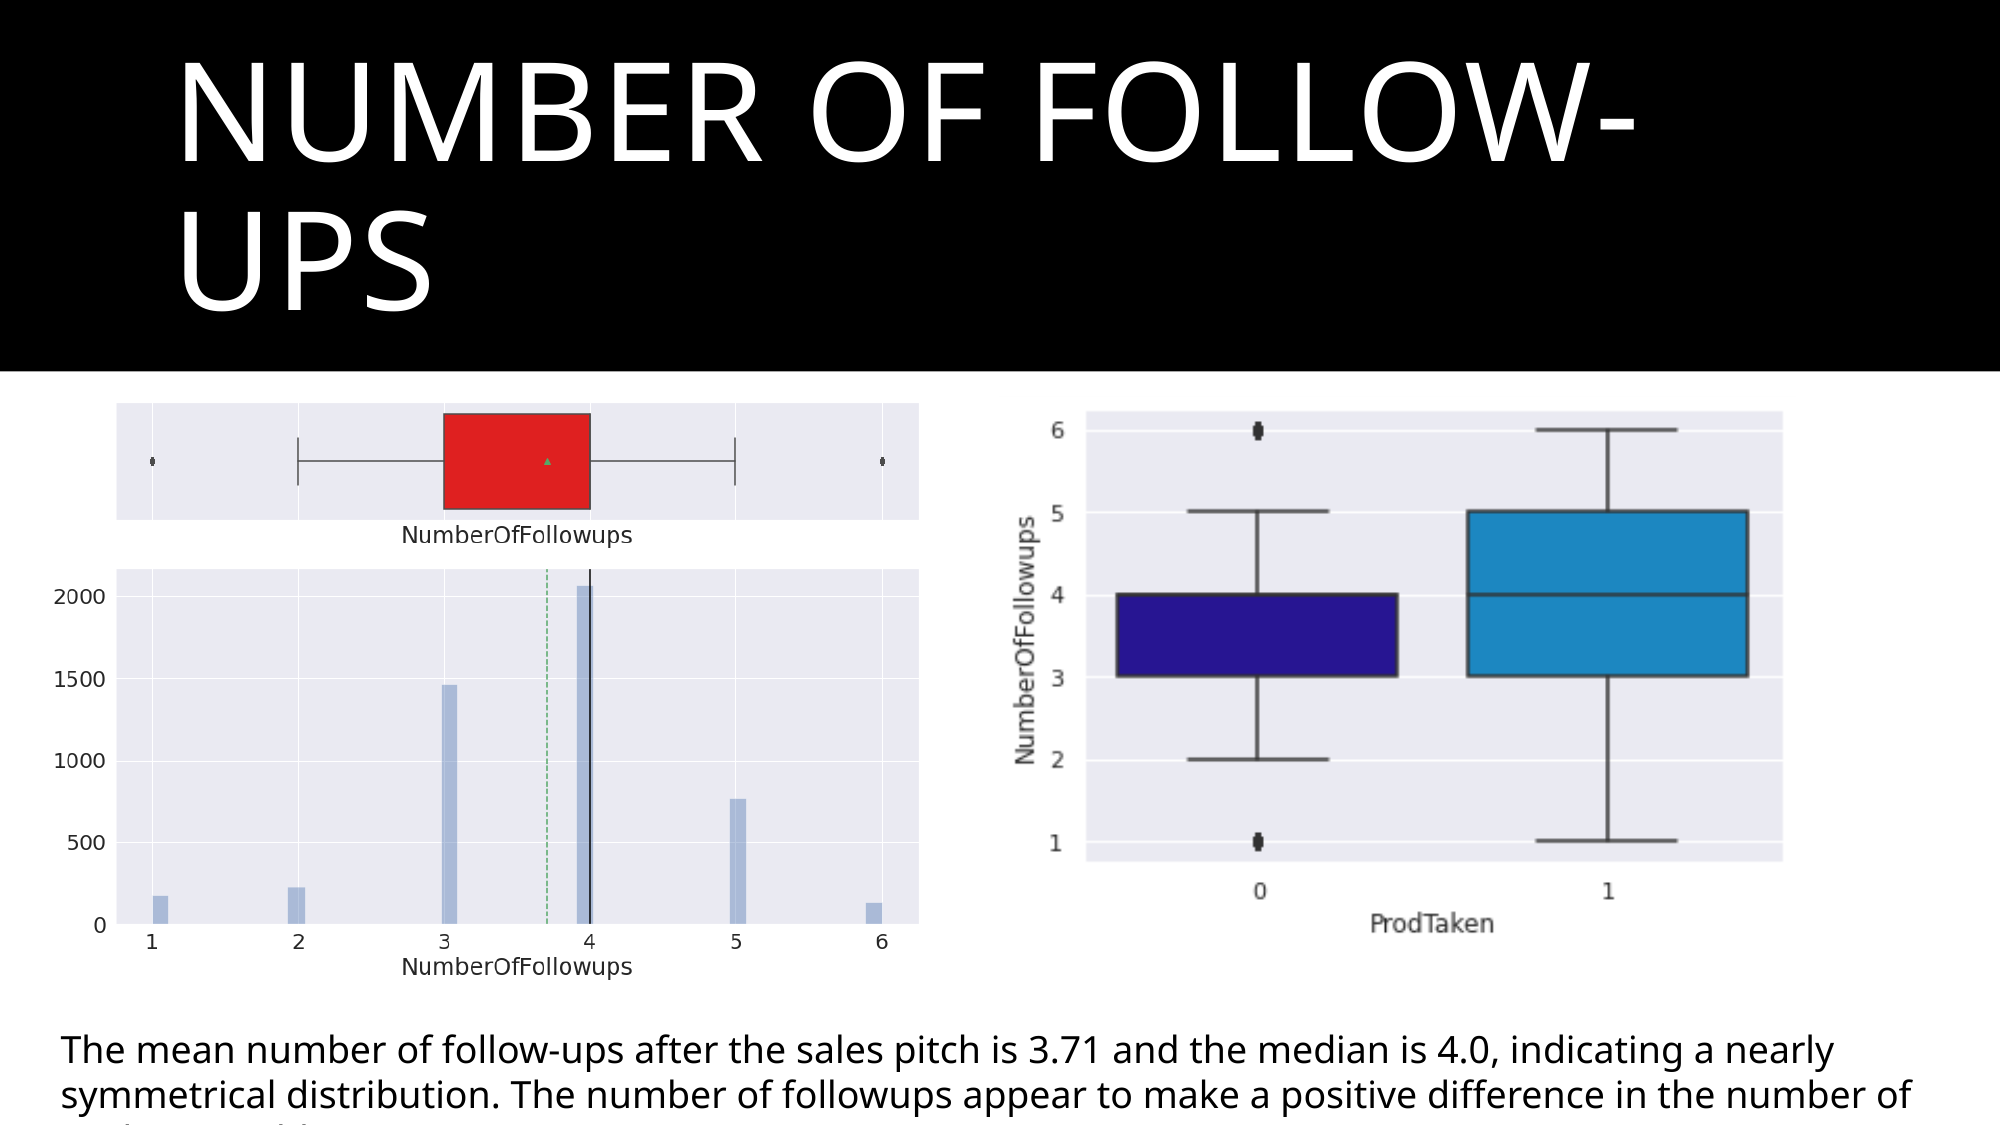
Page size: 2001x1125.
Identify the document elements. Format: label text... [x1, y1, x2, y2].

title Number of Follow-ups [157, 52, 1842, 332]
text_box The mean number of follow-ups after the sales pitch is 3.71 and the median is 4.0, indicating a nearly symmetrical distribution. The number of followups appear to make a positive difference in the number of packages sold. [45, 1018, 1981, 1125]
picture [999, 395, 1796, 954]
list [45, 395, 924, 986]
